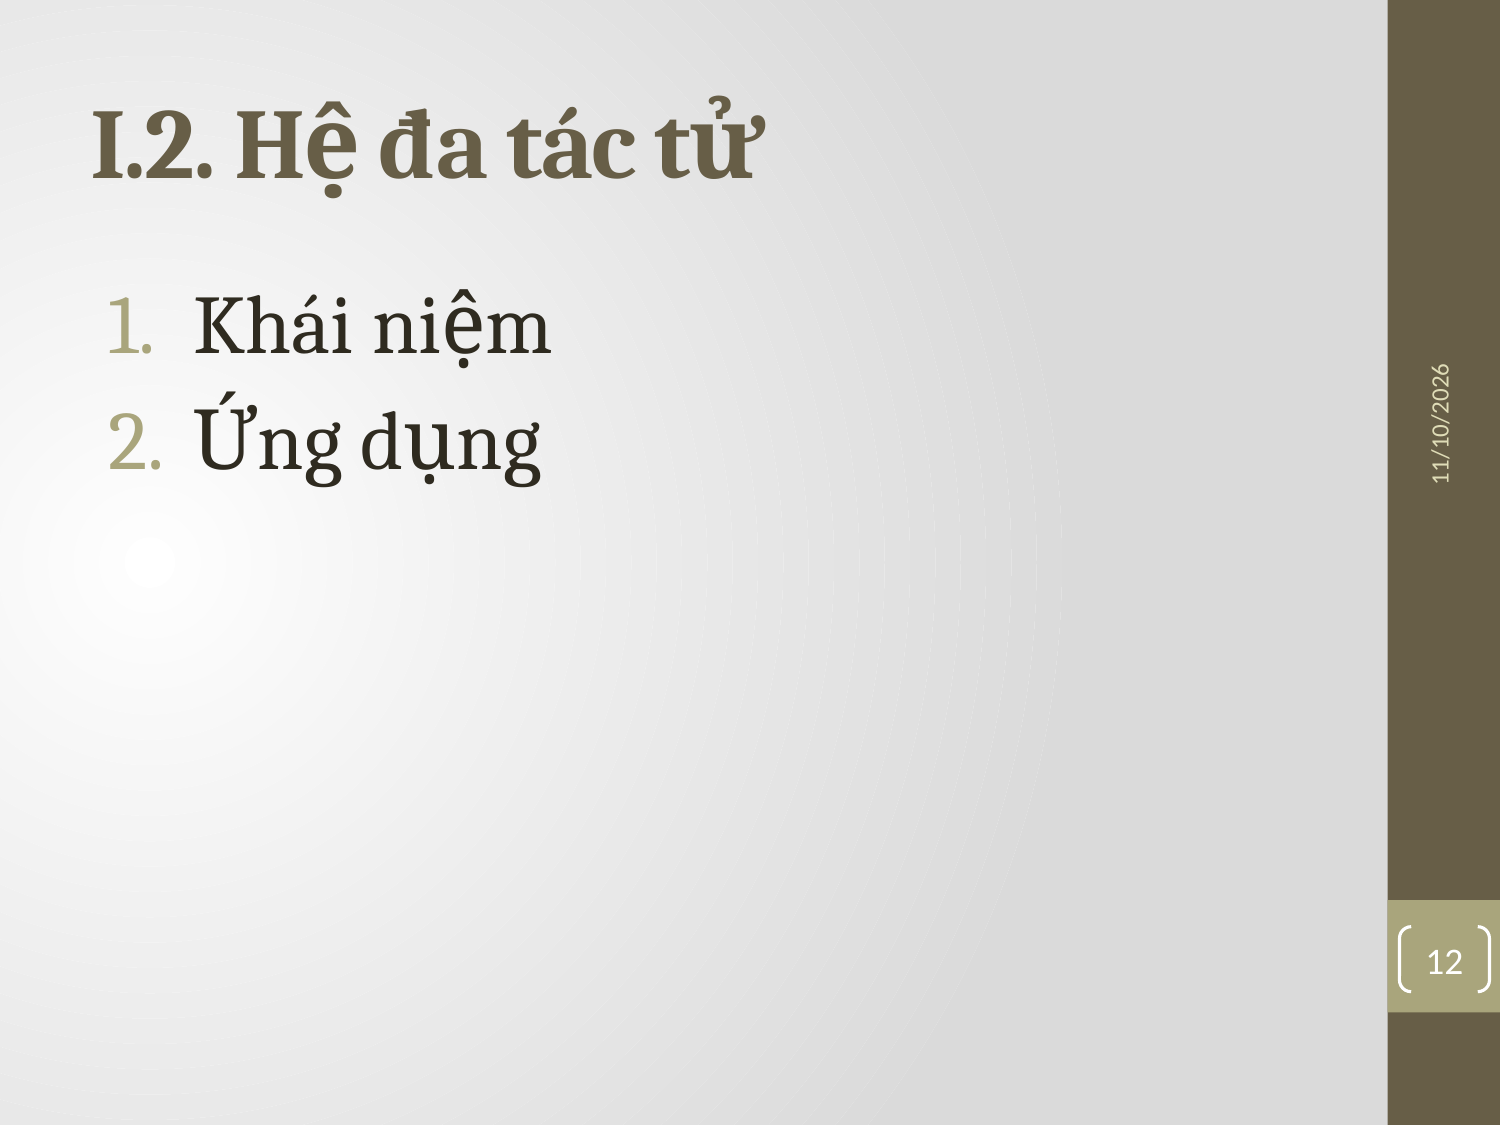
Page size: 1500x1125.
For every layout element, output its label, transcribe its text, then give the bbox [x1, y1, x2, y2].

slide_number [1408, 100, 1469, 501]
slide_number 12 [1397, 925, 1492, 994]
list Khái niệm Ứng dụng [75, 262, 1325, 1050]
title I.2. Hệ đa tác tử [75, 45, 1325, 233]
